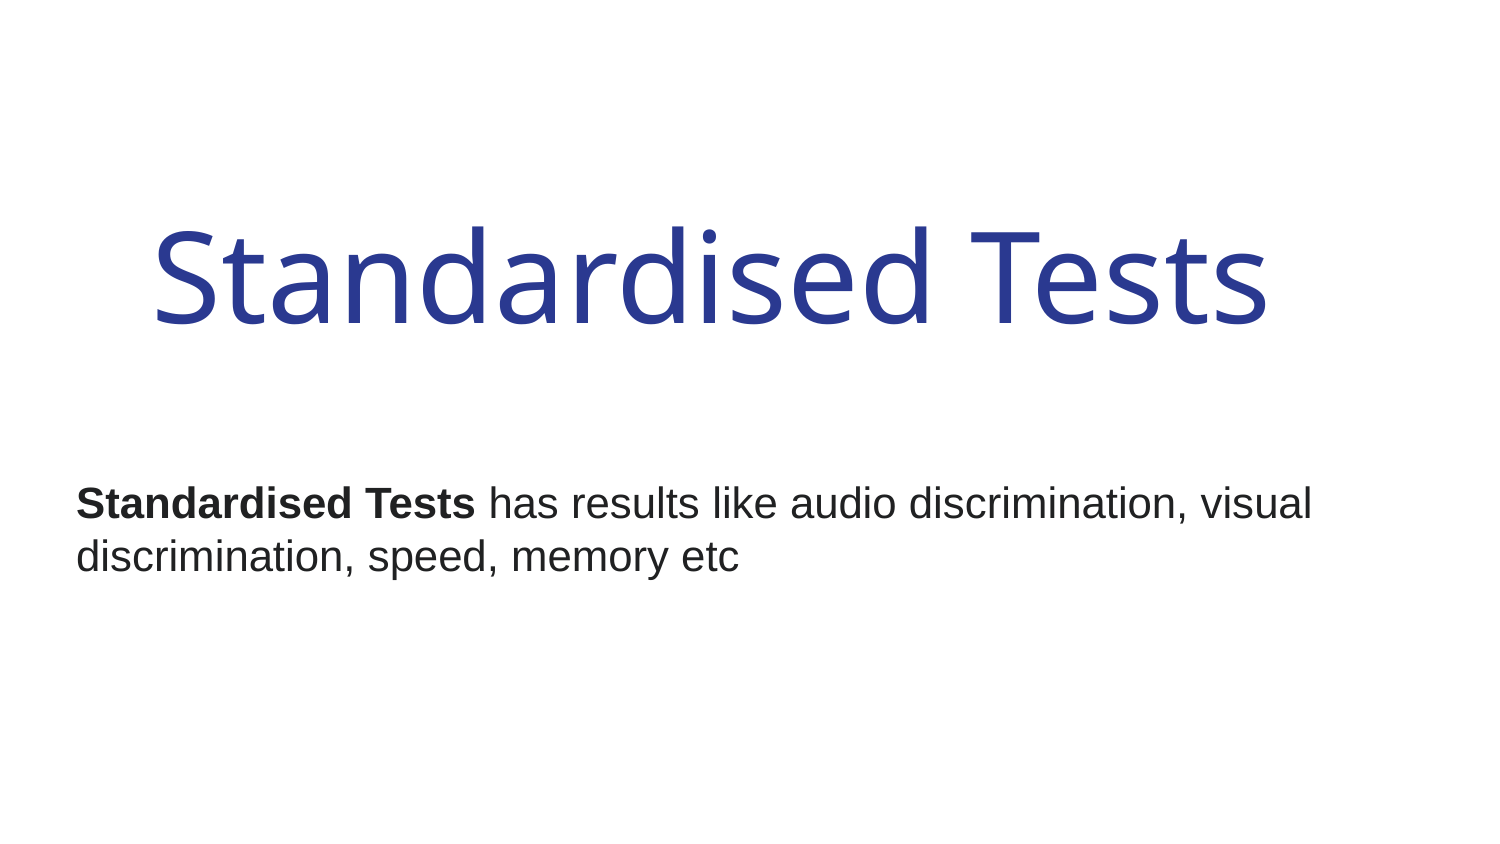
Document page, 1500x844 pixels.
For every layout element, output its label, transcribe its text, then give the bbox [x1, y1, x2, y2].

title Standardised Tests [136, 181, 1500, 556]
text_box Standardised Tests has results like audio discrimination, visual discrimination, speed, memory etc [61, 459, 1413, 595]
